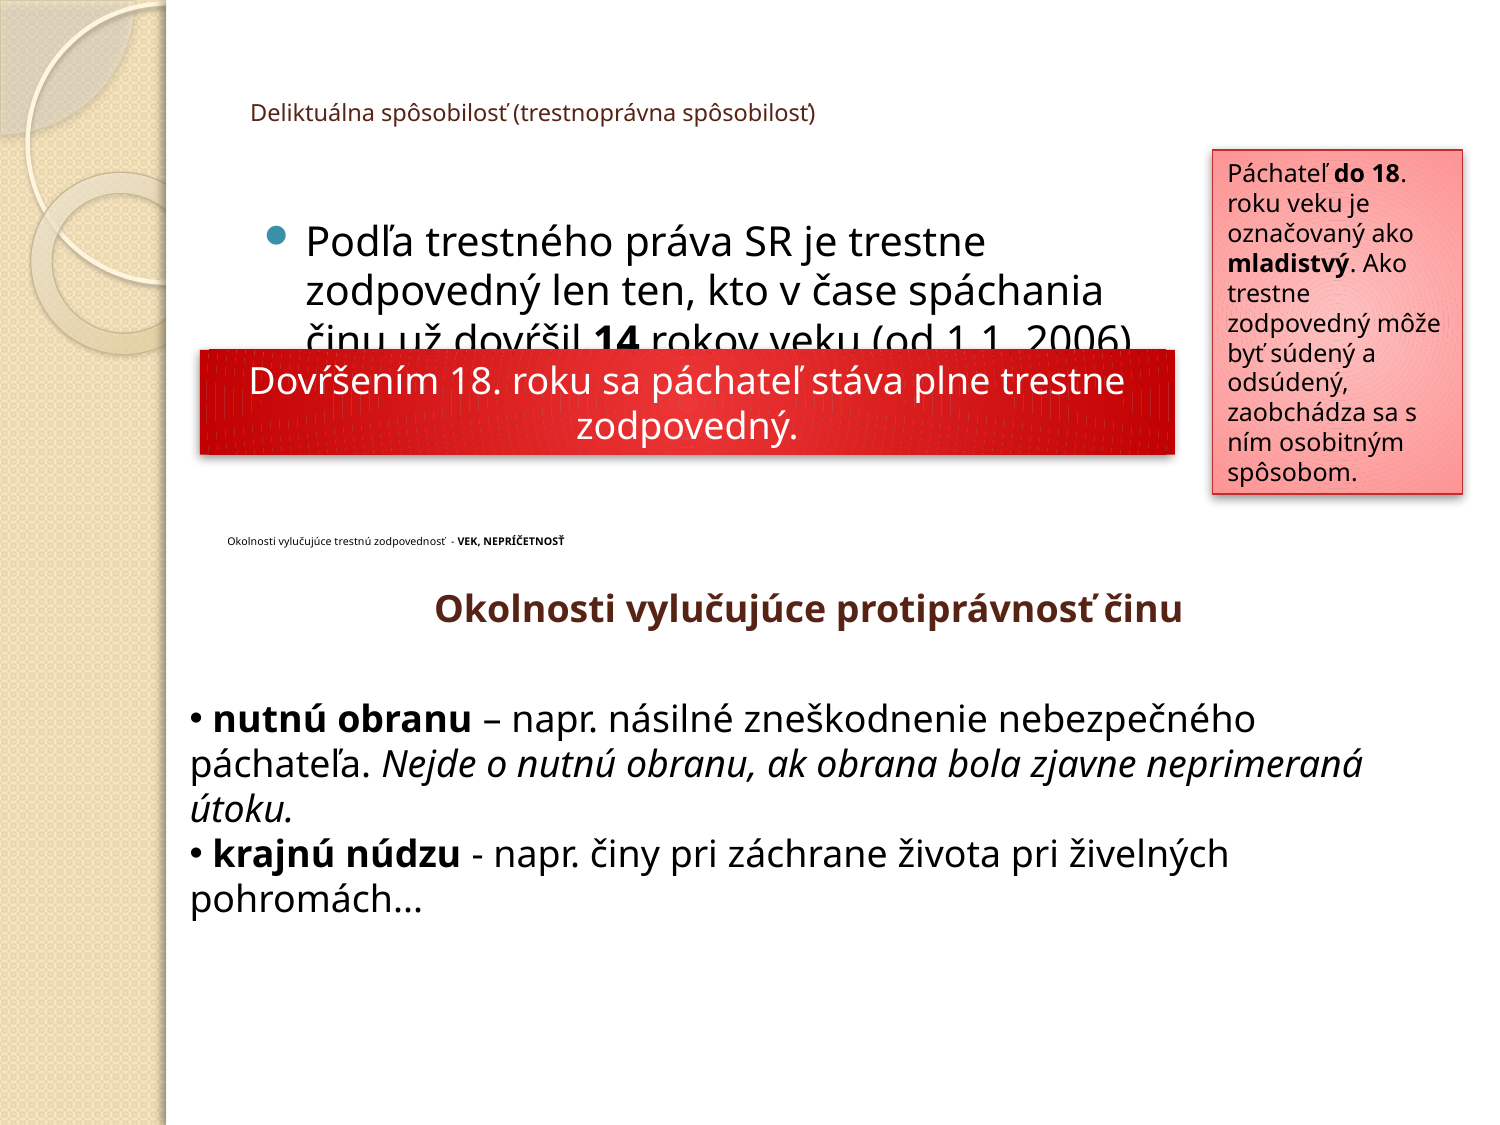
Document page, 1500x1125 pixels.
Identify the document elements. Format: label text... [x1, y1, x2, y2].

text_box nutnú obranu – napr. násilné zneškodnenie nebezpečného páchateľa. Nejde o nutnú obranu, ak obrana bola zjavne neprimeraná útoku. krajnú núdzu - napr. činy pri záchrane života pri živelných pohromách... [174, 687, 1450, 973]
title Deliktuálna spôsobilosť (trestnoprávna spôsobilosť) [235, 45, 1466, 163]
text_box Páchateľ do 18. roku veku je označovaný ako mladistvý. Ako trestne zodpovedný môže byť súdený a odsúdený, zaobchádza sa s ním osobitným spôsobom. [1212, 149, 1463, 495]
list Podľa trestného práva SR je trestne zodpovedný len ten, kto v čase spáchania činu už dovŕšil 14 rokov veku (od 1.1. 2006). [237, 149, 1200, 375]
text_box Dovŕšením 18. roku sa páchateľ stáva plne trestne zodpovedný. [199, 349, 1175, 455]
text_box Okolnosti vylučujúce trestnú zodpovednosť - VEK, NEPRÍČETNOSŤ [212, 512, 1313, 575]
text_box Okolnosti vylučujúce protiprávnosť činu [262, 549, 1363, 650]
